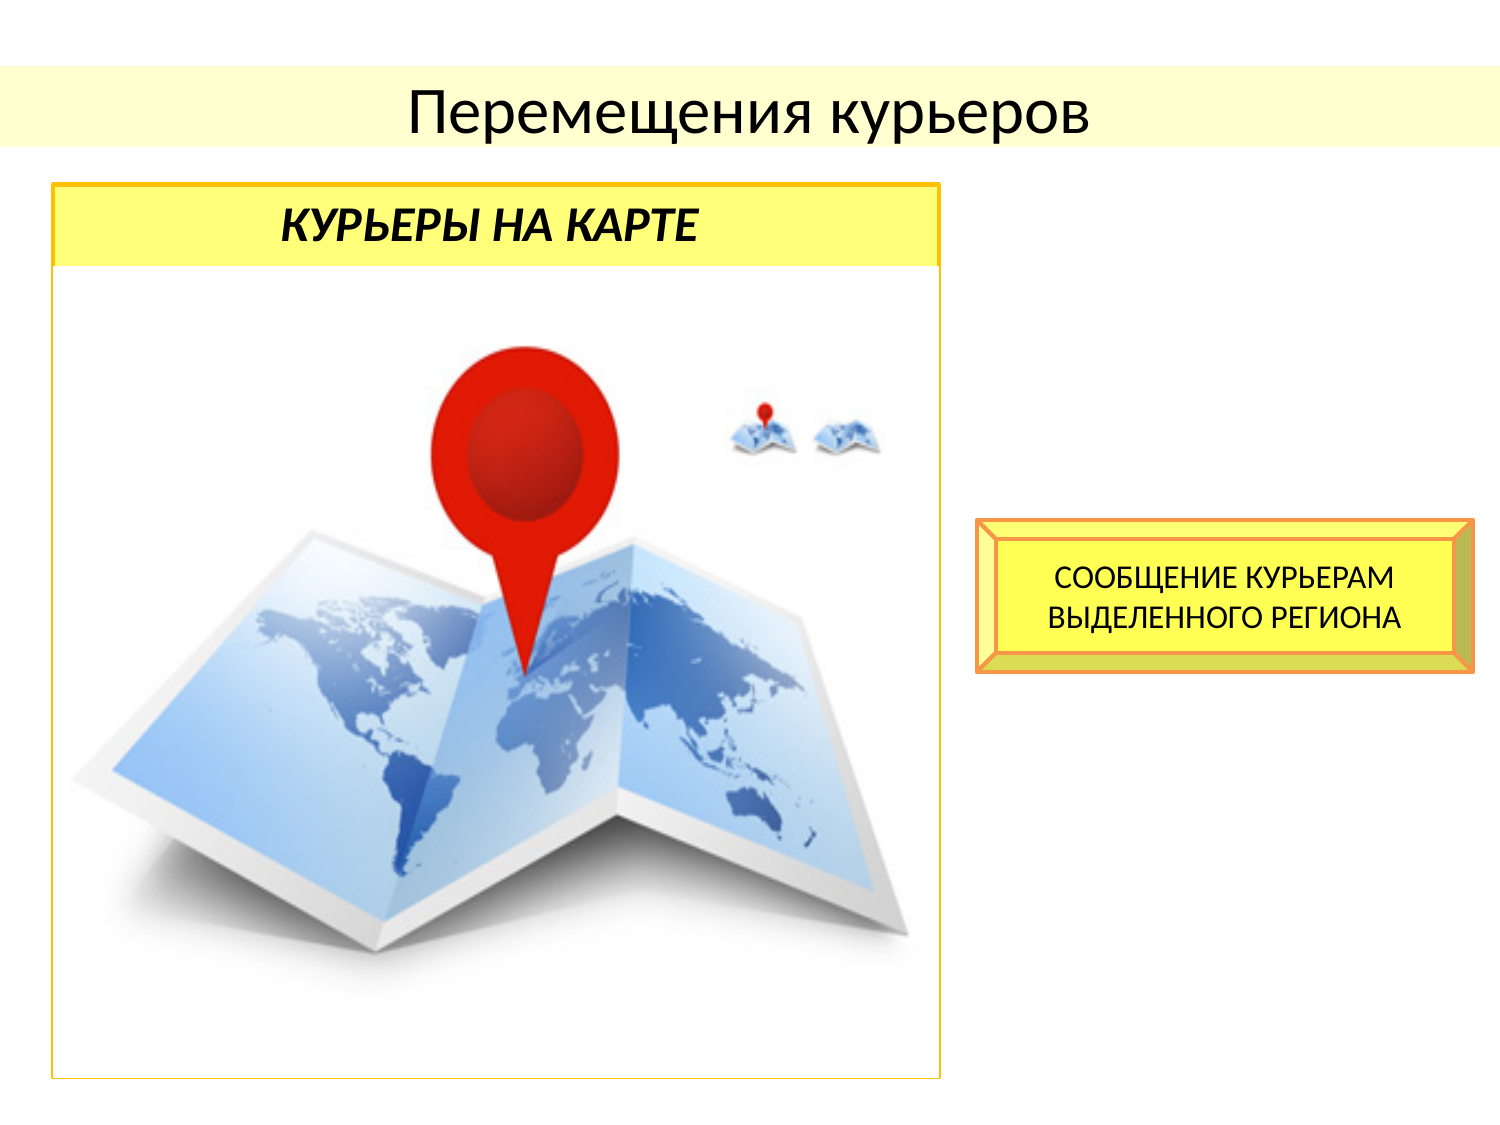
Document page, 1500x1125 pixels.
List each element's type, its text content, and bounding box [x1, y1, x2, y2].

text_box [975, 518, 1475, 674]
text_box СООБЩЕНИЕ КУРЬЕРАМ ВЫДЕЛЕННОГО РЕГИОНА [1011, 547, 1439, 643]
title Перемещения курьеров [0, 66, 1500, 147]
picture [52, 266, 940, 1078]
text_box [983, 522, 1467, 537]
text_box [51, 182, 941, 267]
text_box КУРЬЕРЫ НА КАРТЕ [265, 184, 750, 260]
